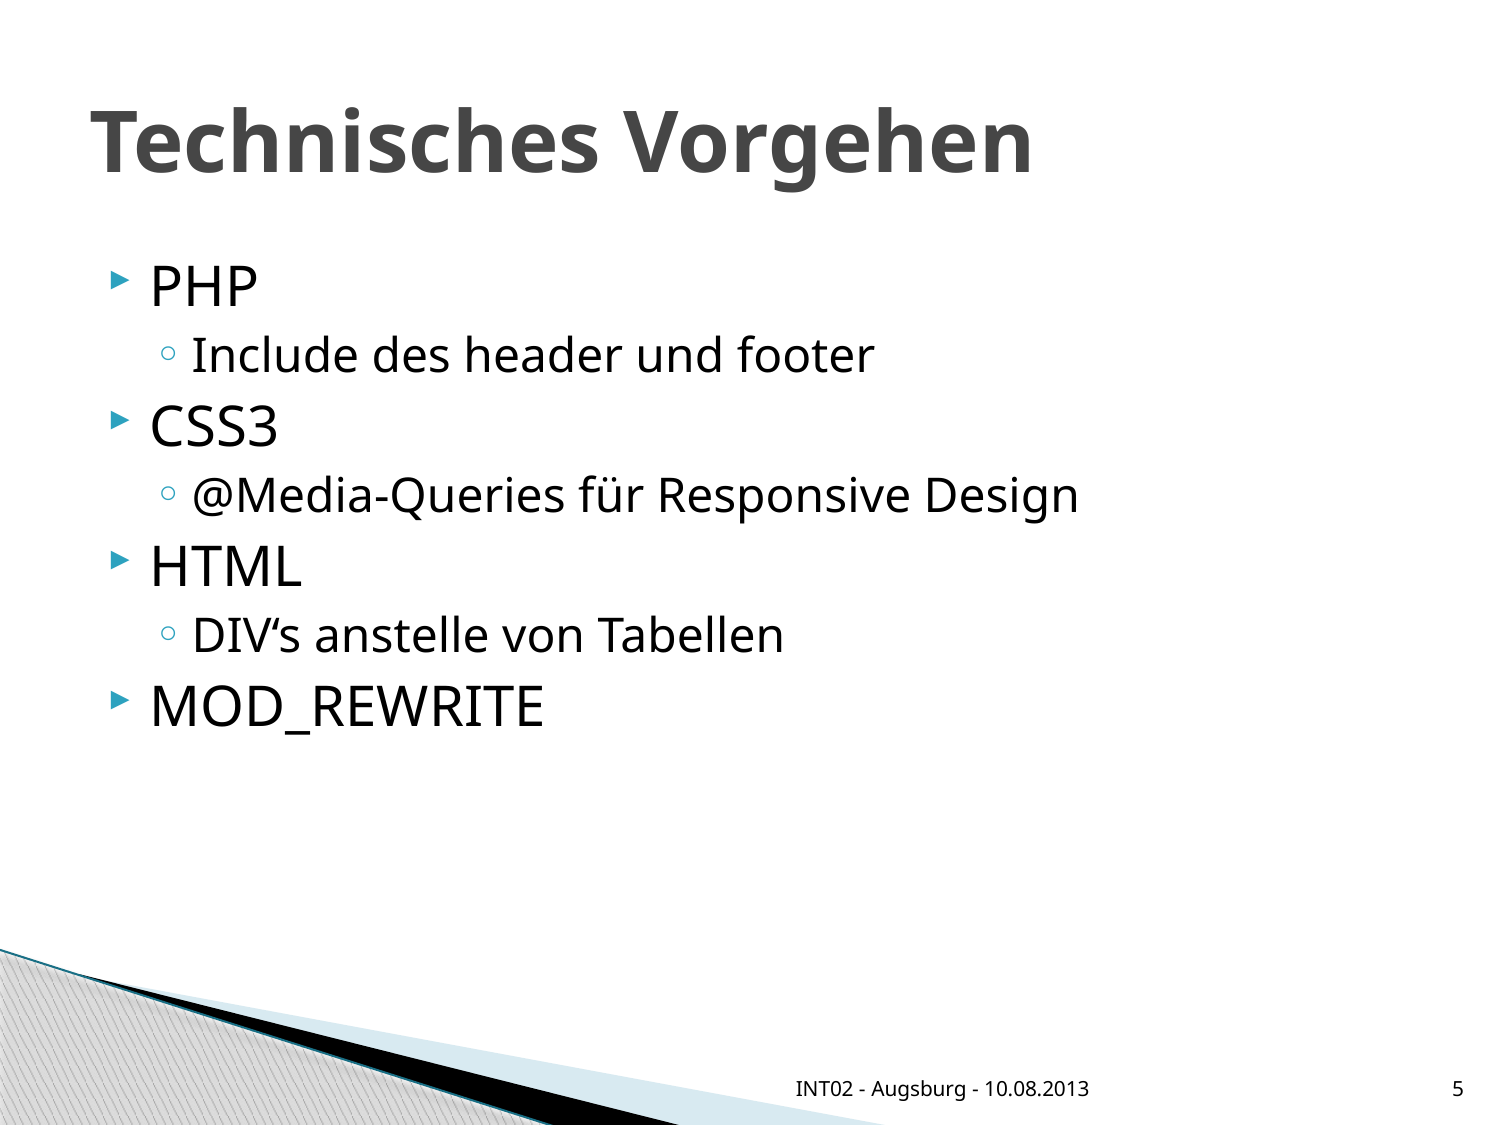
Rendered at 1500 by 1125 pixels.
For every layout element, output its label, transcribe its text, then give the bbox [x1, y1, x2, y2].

slide_number 5 [1418, 1051, 1479, 1112]
title Technisches Vorgehen [75, 45, 1425, 233]
footer INT02 - Augsburg - 10.08.2013 [718, 1051, 1105, 1112]
list PHP Include des header und footer CSS3 @Media-Queries für Responsive Design HTML DIV‘s anstelle von Tabellen MOD_REWRITE [75, 243, 1425, 986]
